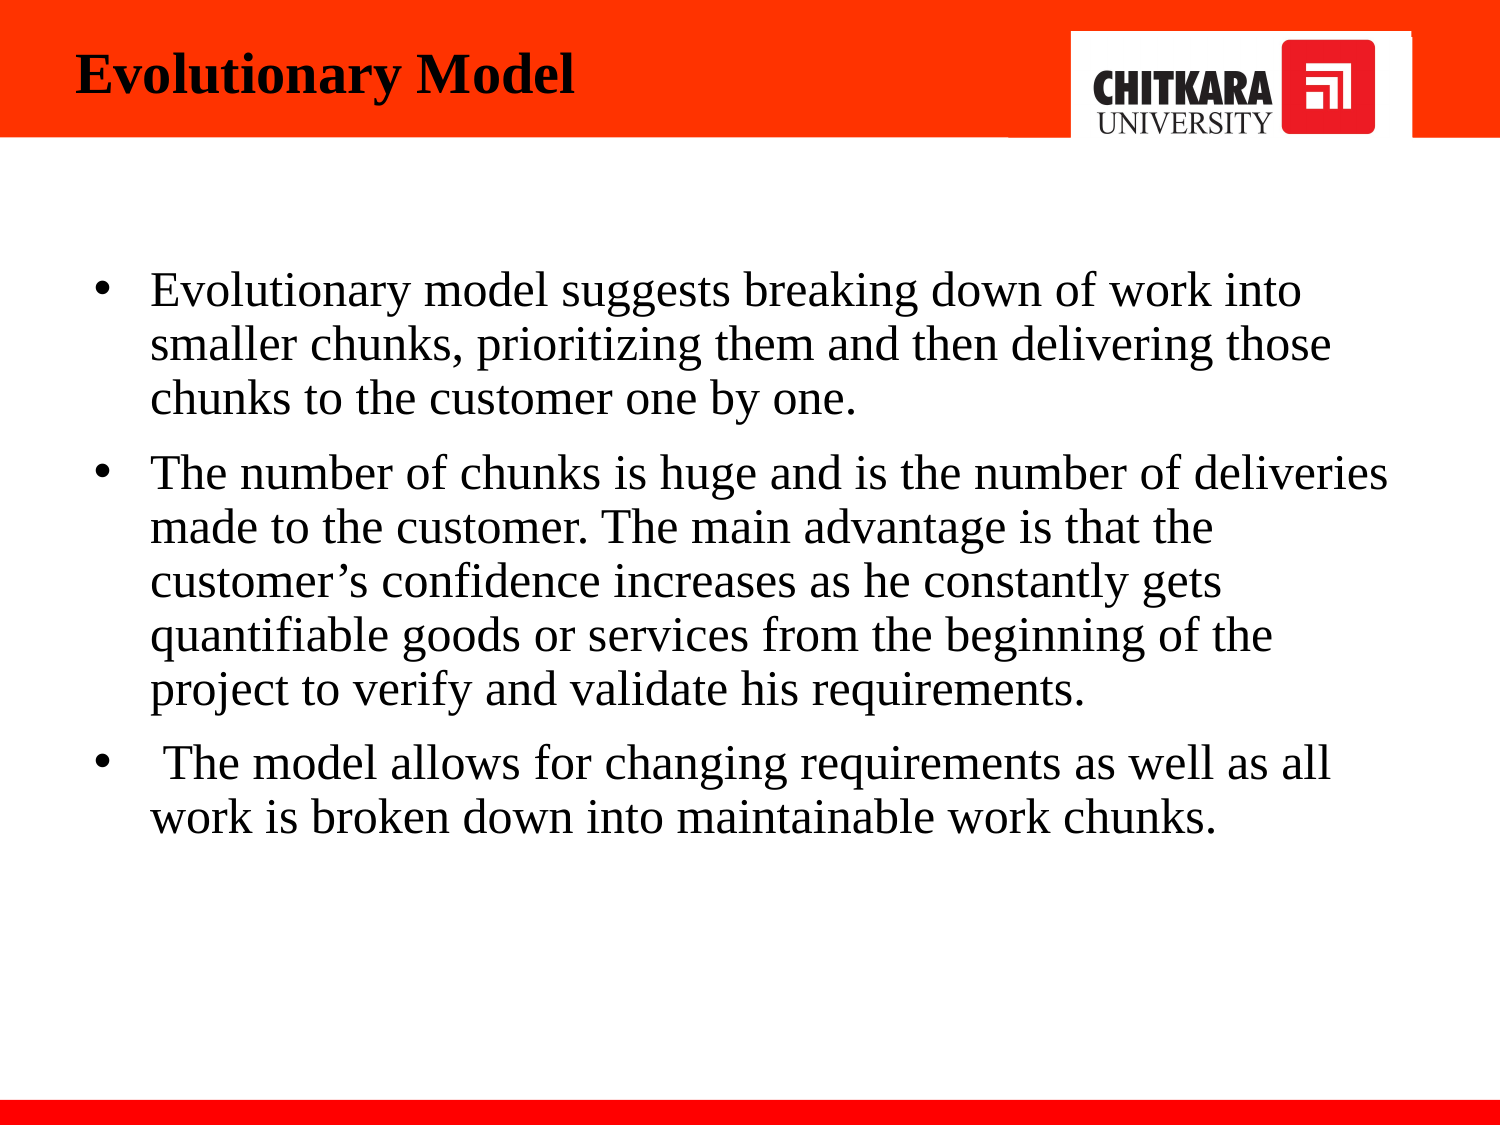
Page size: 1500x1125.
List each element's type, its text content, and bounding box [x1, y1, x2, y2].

title Evolutionary Model [75, 0, 900, 150]
picture [1074, 37, 1390, 138]
list Evolutionary model suggests breaking down of work into smaller chunks, prioritizing them and then delivering those chunks to the customer one by one. The number of chunks is huge and is the number of deliveries made to the customer. The main advantage is that the customer’s confidence increases as he constantly gets quantifiable goods or services from the beginning of the project to verify and validate his requirements. The model allows for changing requirements as well as all work is broken down into maintainable work chunks. [75, 263, 1425, 916]
